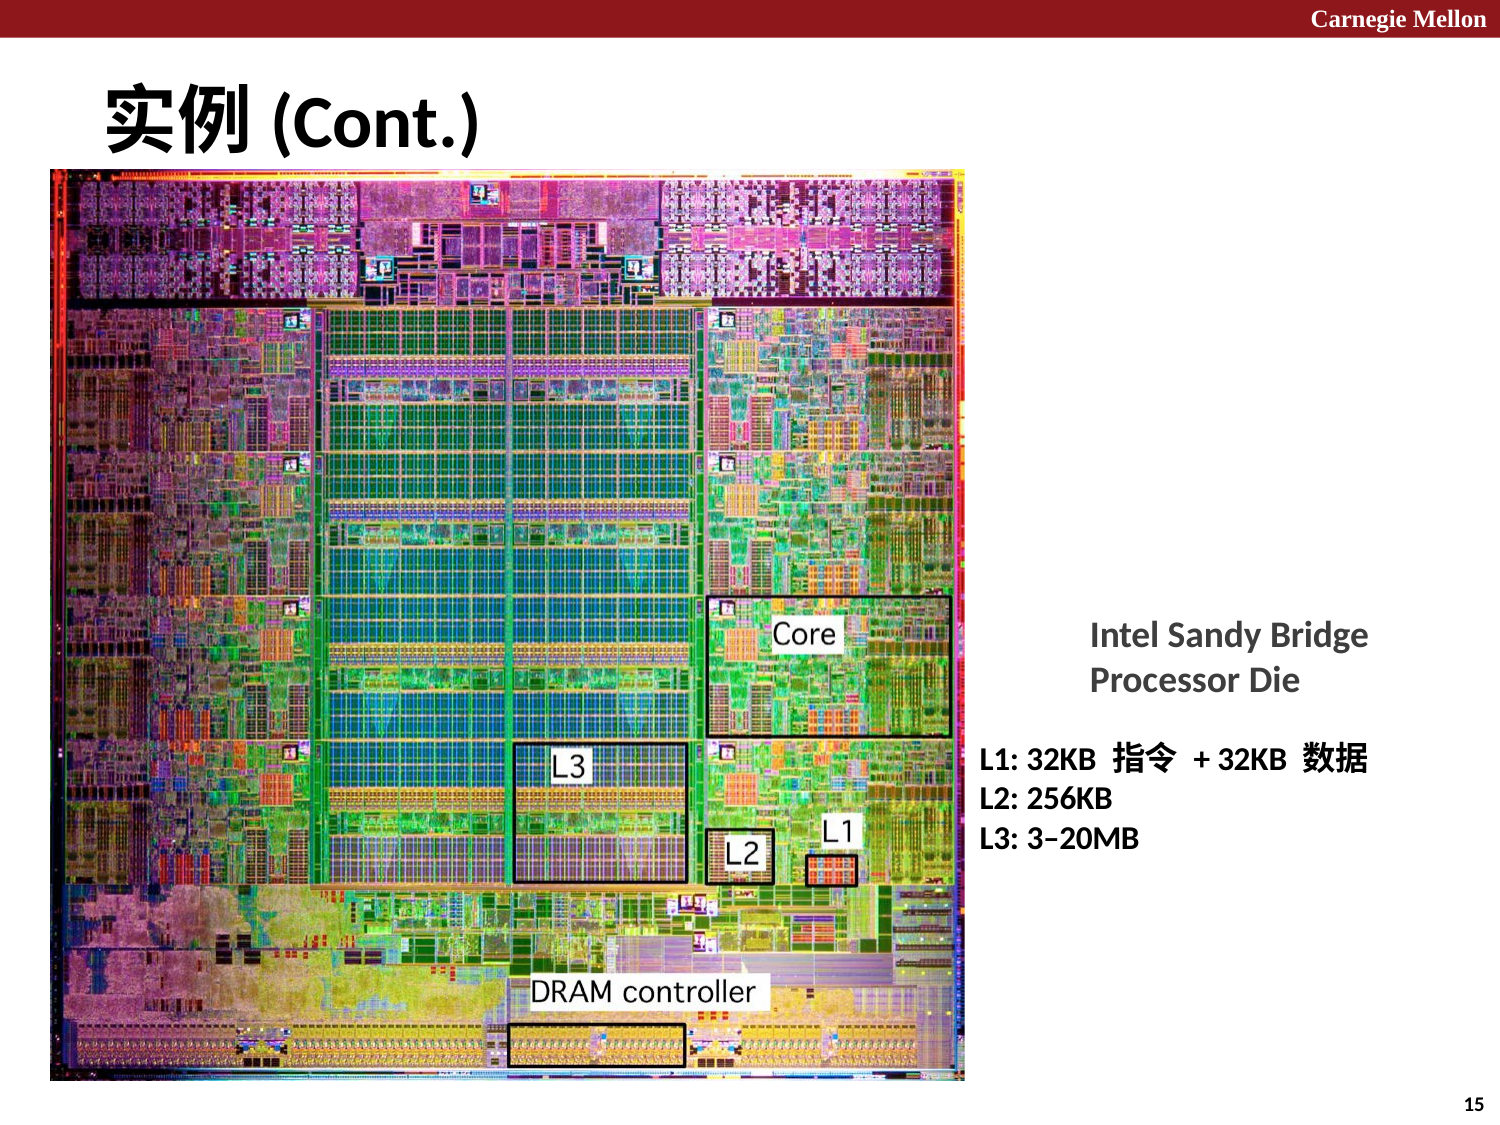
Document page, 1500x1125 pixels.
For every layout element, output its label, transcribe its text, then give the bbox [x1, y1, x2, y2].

text_box Intel Sandy Bridge Processor Die L1: 32KB 指令 + 32KB 数据 L2: 256KB L3: 3–20MB [977, 609, 1500, 857]
title 实例(Cont.) [100, 72, 1110, 261]
text_box Carnegie Mellon [1308, 2, 1492, 33]
slide_number 15 [1459, 1093, 1489, 1125]
text_box [50, 169, 965, 1081]
